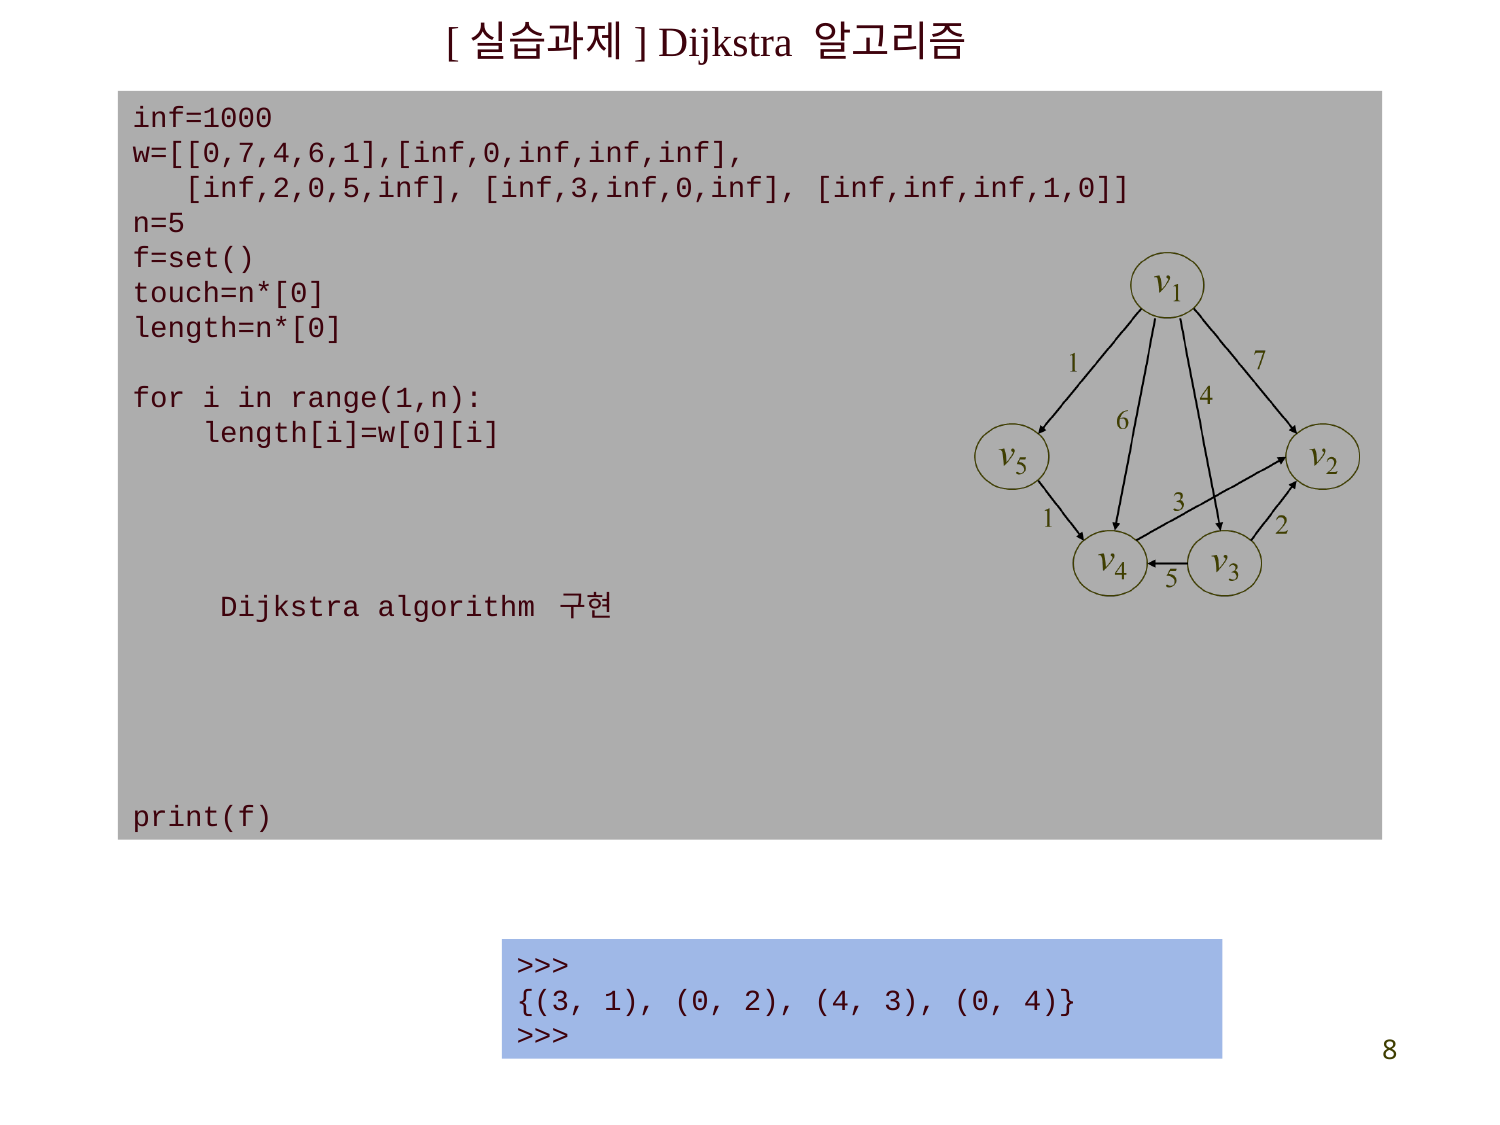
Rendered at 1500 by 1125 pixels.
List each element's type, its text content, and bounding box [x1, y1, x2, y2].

slide_number 8 [1099, 1024, 1413, 1101]
text_box inf=1000 w=[[0,7,4,6,1],[inf,0,inf,inf,inf], [inf,2,0,5,inf], [inf,3,inf,0,inf], [inf,inf,inf,1,0]] n=5 f=set() touch=n*[0] length=n*[0] for i in range(1,n): length[i]=w[0][i] Dijkstra algorithm 구현 print(f) [117, 90, 1383, 840]
picture [974, 243, 1360, 610]
text_box >>> {(3, 1), (0, 2), (4, 3), (0, 4)} >>> [501, 939, 1223, 1059]
text_box [실습과제] Dijkstra 알고리즘 [430, 7, 982, 73]
